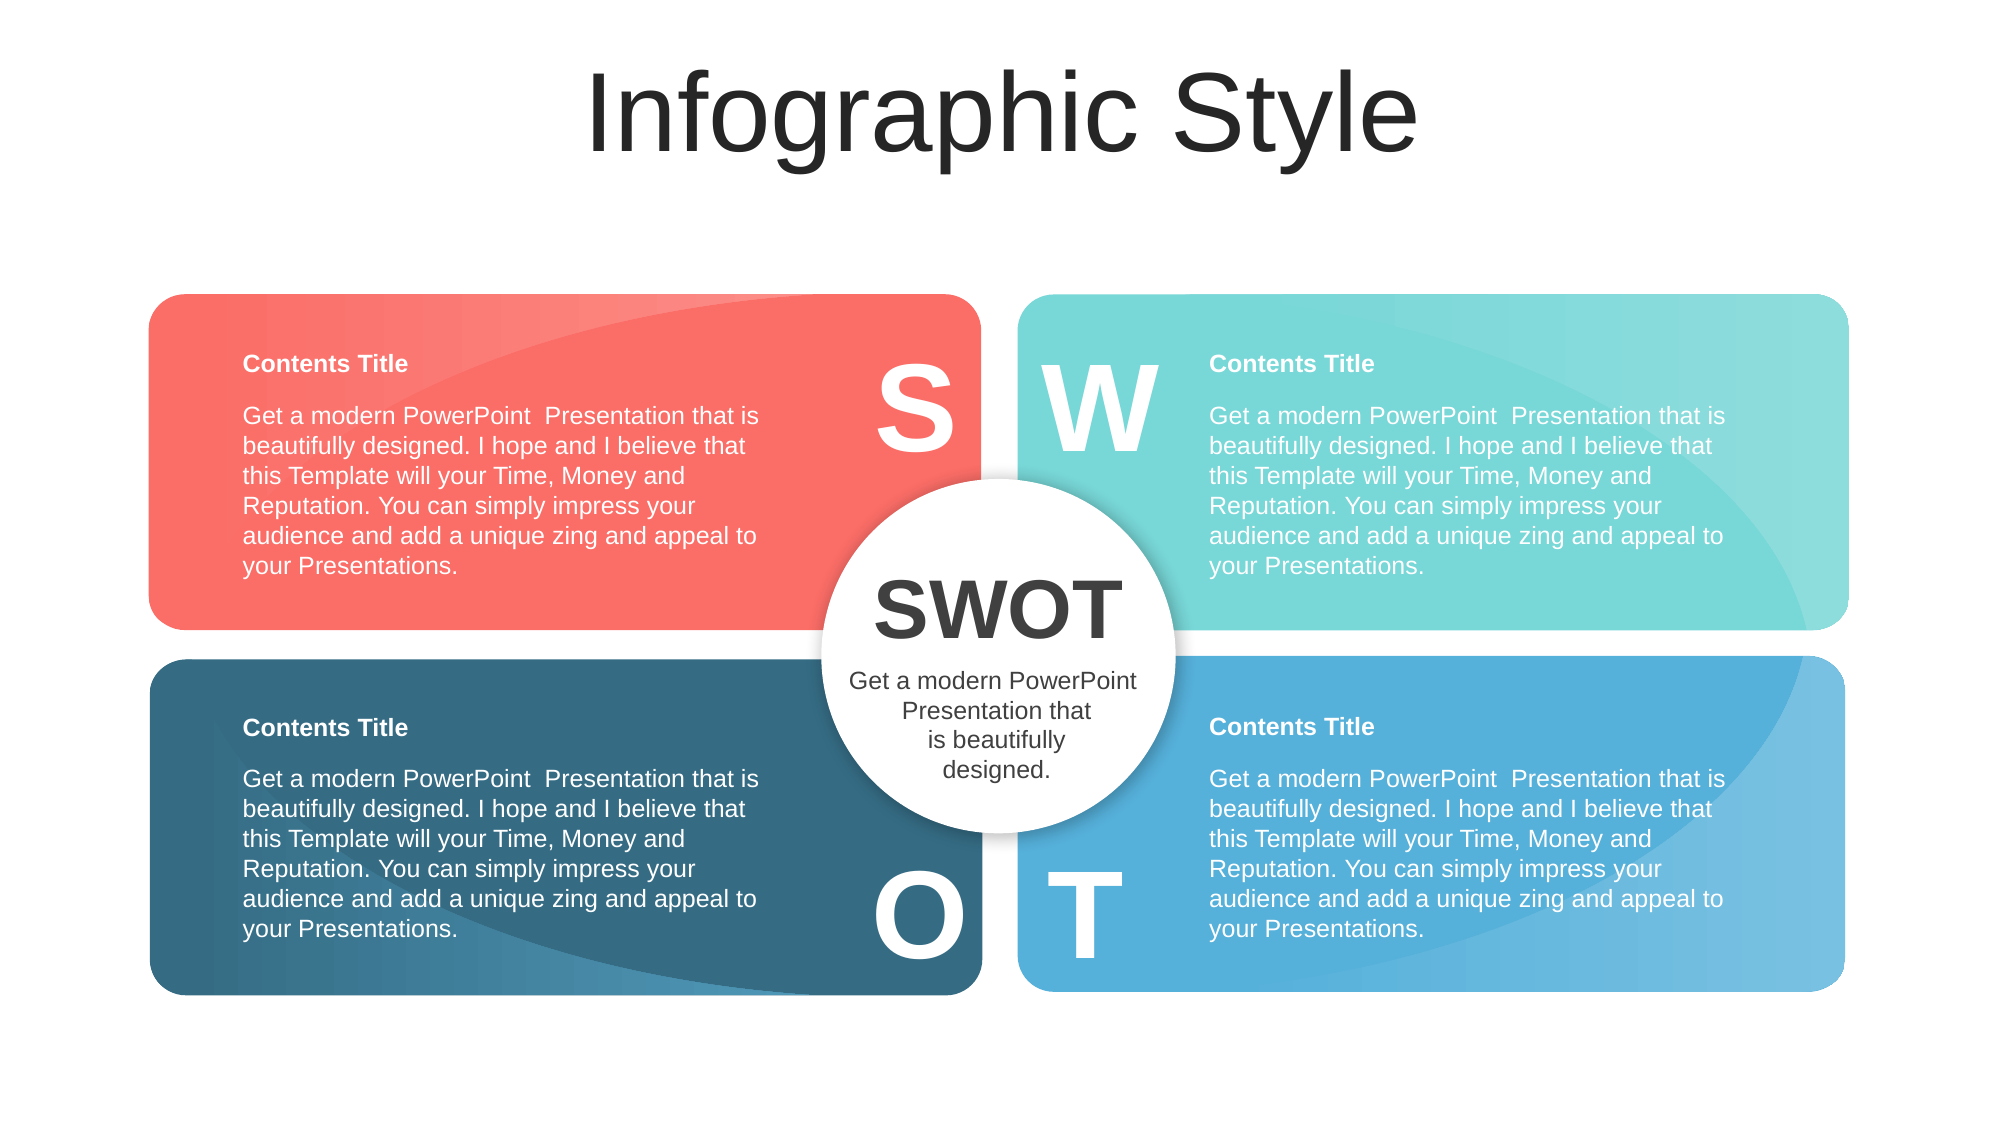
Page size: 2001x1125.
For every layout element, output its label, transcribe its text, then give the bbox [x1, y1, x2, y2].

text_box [224, 704, 806, 953]
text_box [148, 293, 1849, 996]
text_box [821, 478, 1176, 834]
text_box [224, 339, 806, 589]
list Infographic Style [53, 55, 1952, 175]
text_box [1191, 703, 1772, 953]
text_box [1191, 339, 1772, 589]
